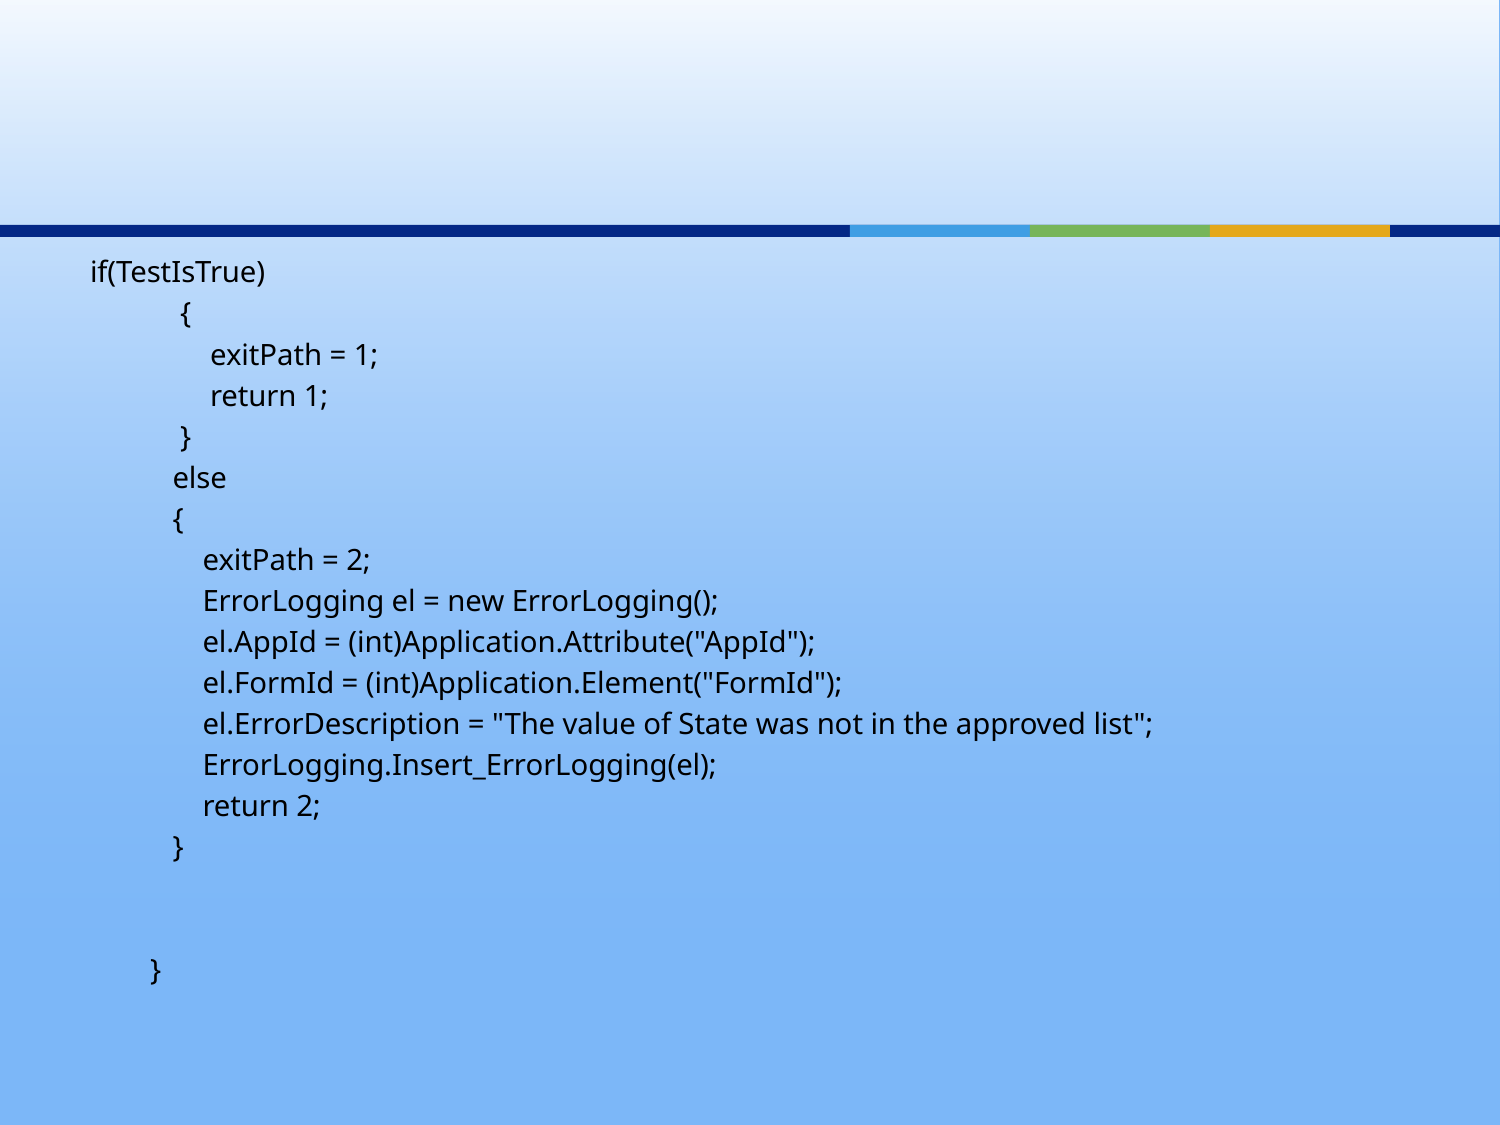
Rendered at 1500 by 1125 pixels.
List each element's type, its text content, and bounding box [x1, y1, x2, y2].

list if(TestIsTrue) { exitPath = 1; return 1; } else { exitPath = 2; ErrorLogging el = new ErrorLogging(); el.AppId = (int)Application.Attribute("AppId"); el.FormId = (int)Application.Element("FormId"); el.ErrorDescription = "The value of State was not in the approved list"; ErrorLogging.Insert_ErrorLogging(el); return 2; } } [75, 246, 1425, 1005]
